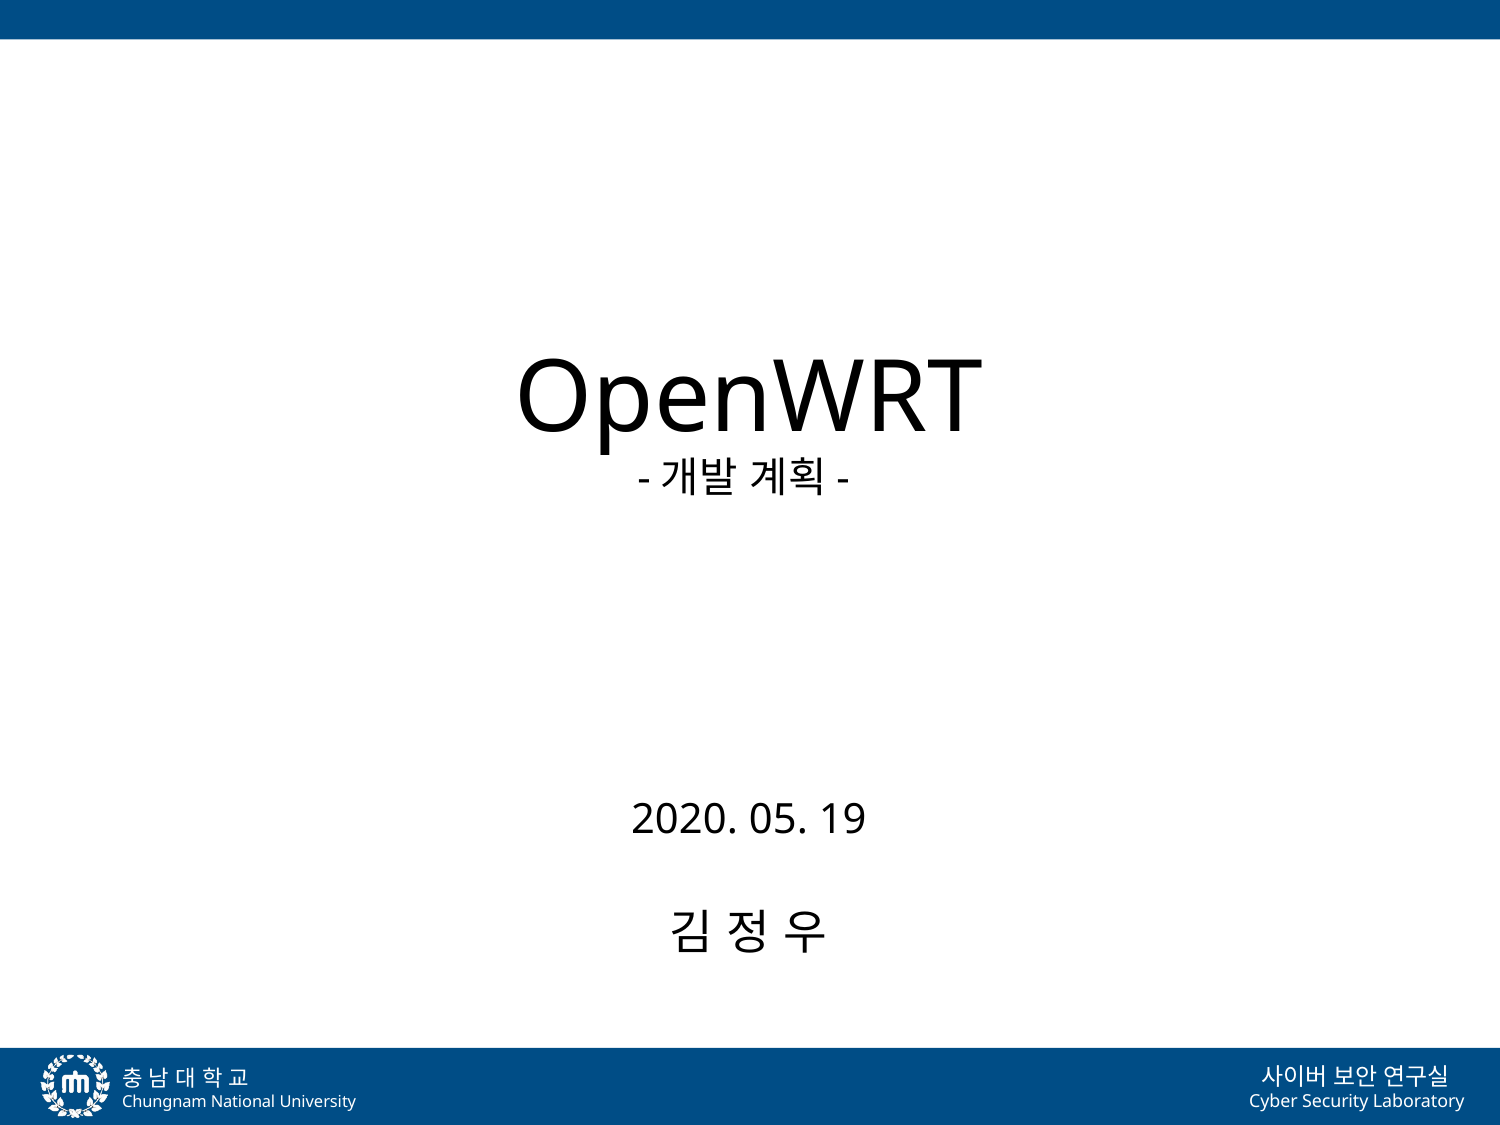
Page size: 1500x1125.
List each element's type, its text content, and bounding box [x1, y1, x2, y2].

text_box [533, 784, 965, 968]
picture [35, 1052, 115, 1125]
text_box OpenWRT -개발 계획- [52, 323, 1446, 509]
